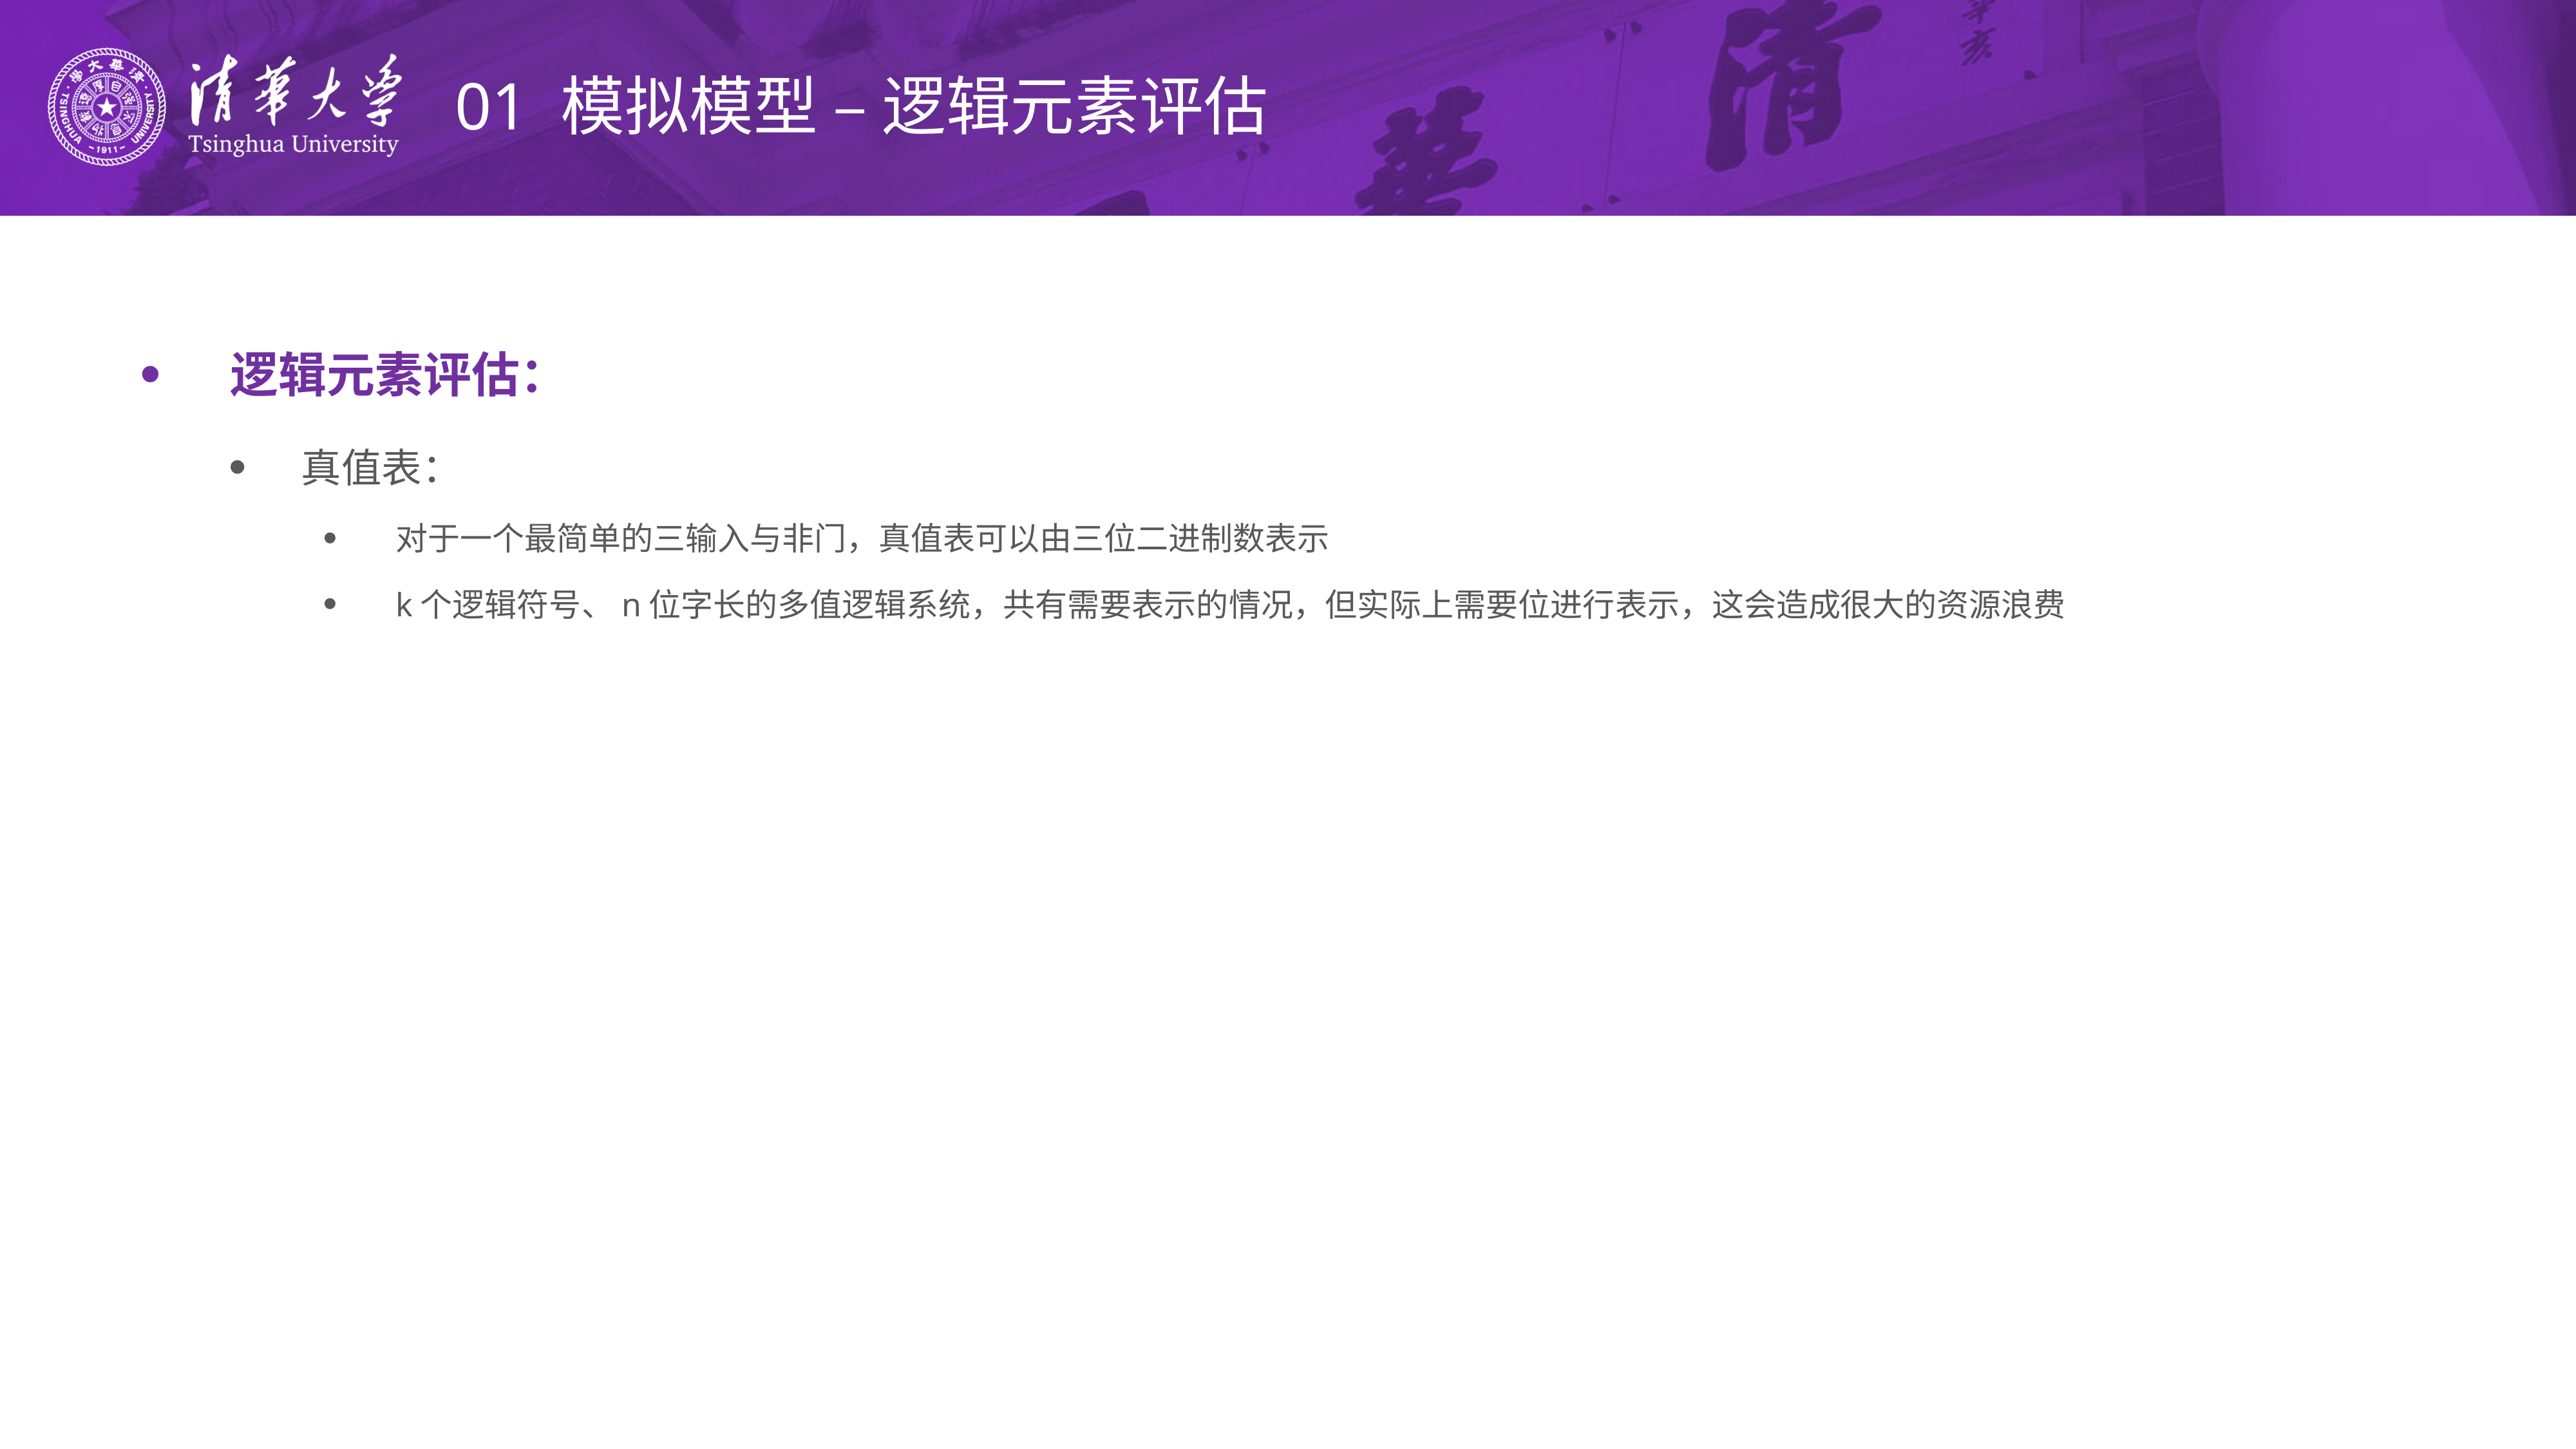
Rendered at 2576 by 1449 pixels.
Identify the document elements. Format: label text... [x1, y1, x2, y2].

picture [0, 0, 2576, 216]
title 01 模拟模型 – 逻辑元素评估 [449, 41, 1620, 166]
